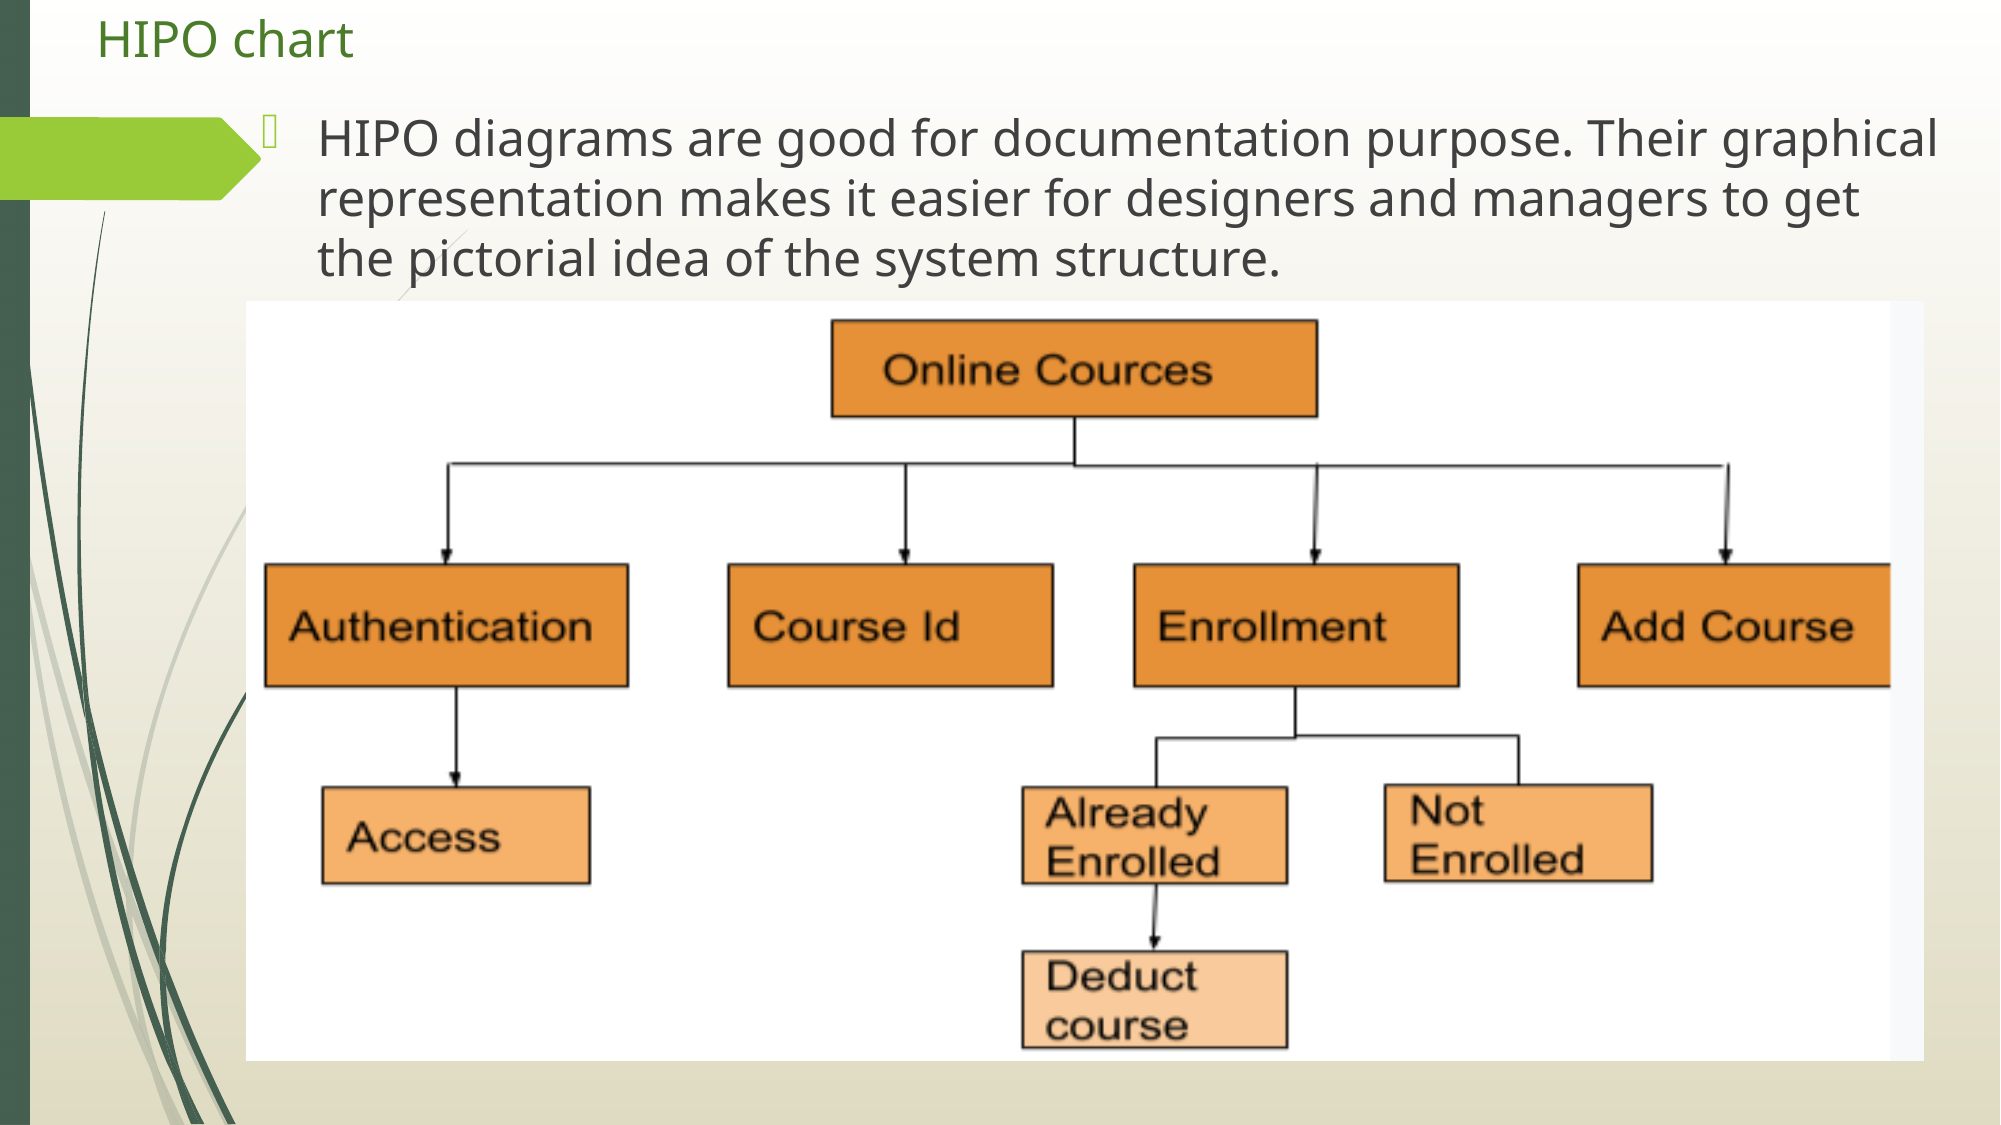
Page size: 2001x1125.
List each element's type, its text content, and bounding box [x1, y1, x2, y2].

picture [246, 301, 1923, 1060]
title HIPO chart [81, 0, 1888, 78]
list HIPO diagrams are good for documentation purpose. Their graphical representation makes it easier for designers and managers to get the pictorial idea of the system structure. [246, 99, 1956, 1061]
